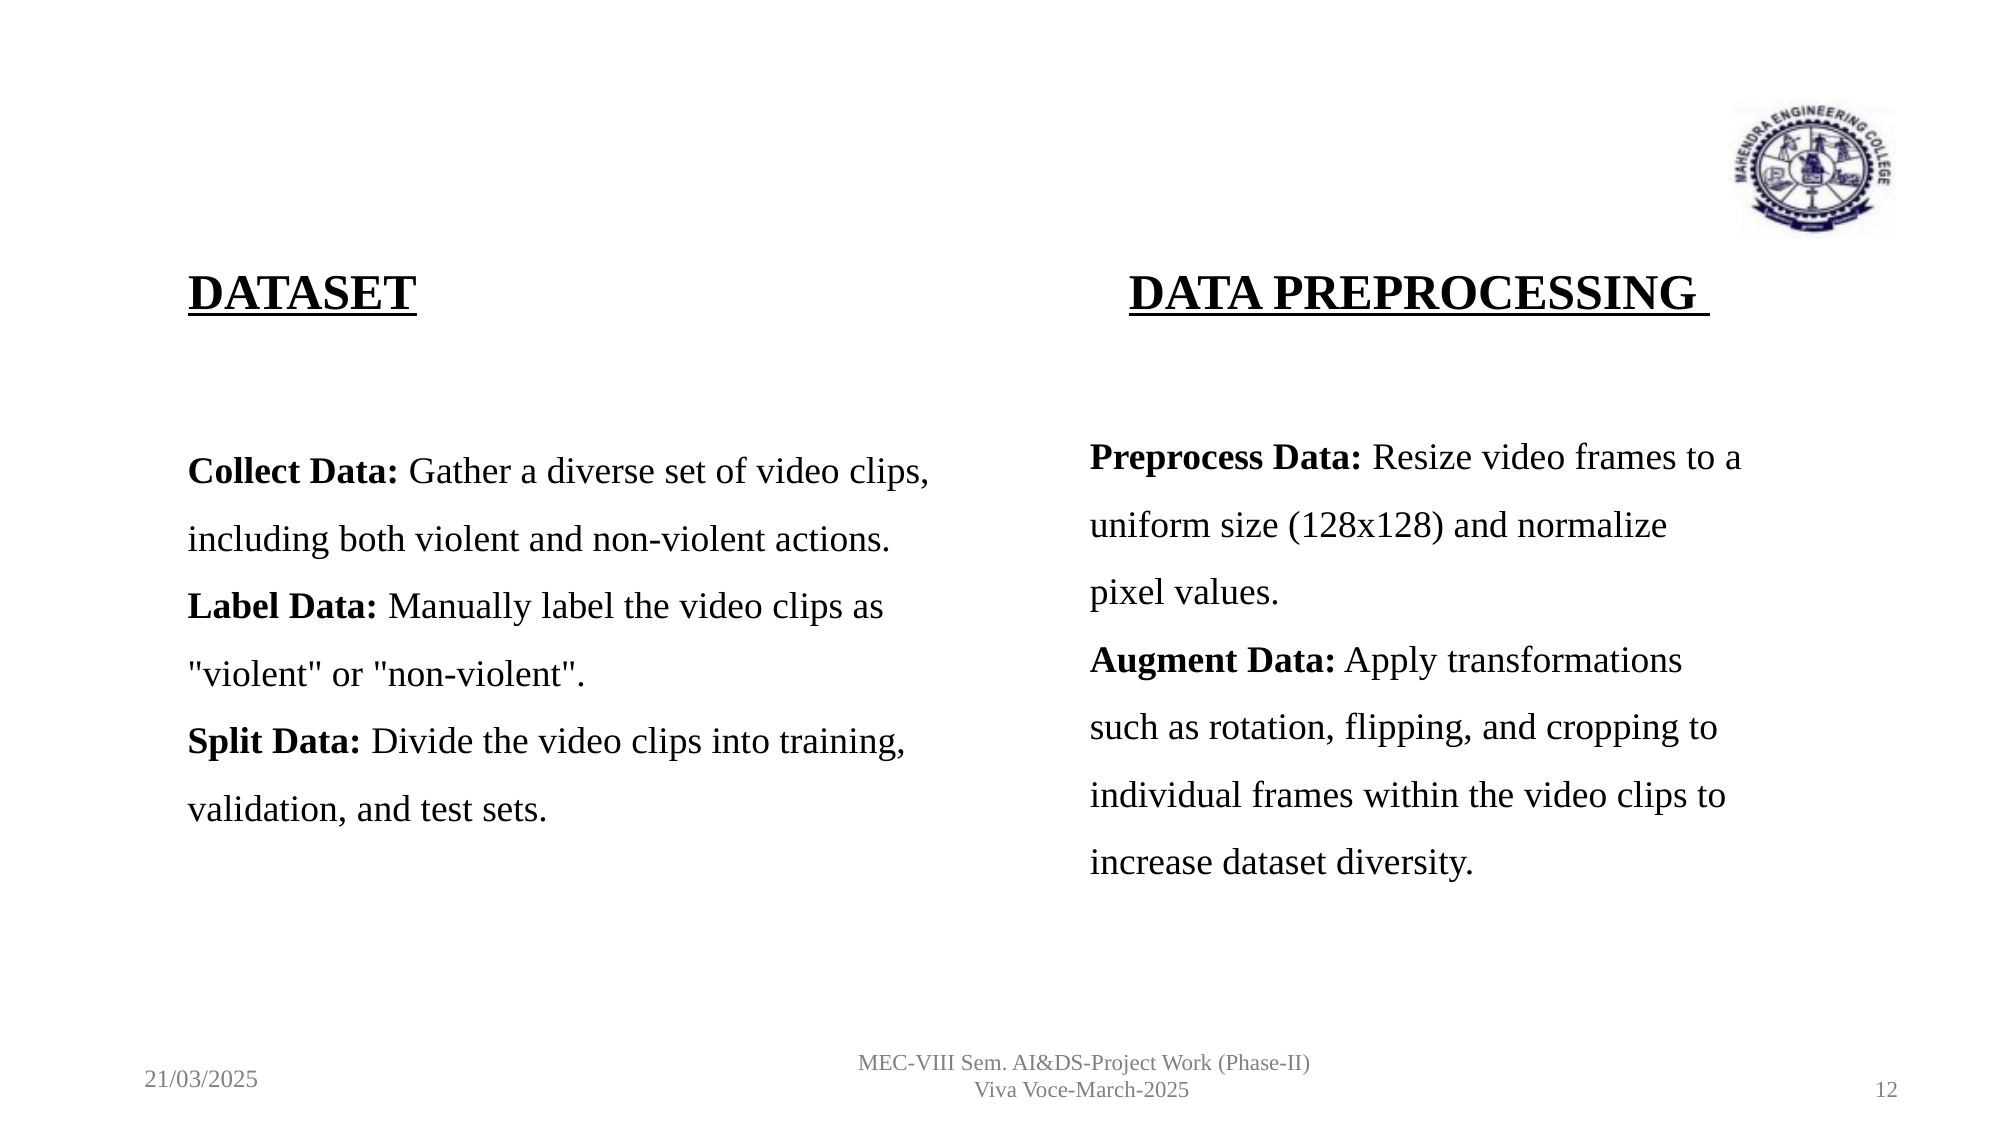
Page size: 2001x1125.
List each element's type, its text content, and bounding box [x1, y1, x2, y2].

picture [1728, 99, 1899, 240]
text_box 21/03/2025 [129, 1054, 375, 1100]
text_box Collect Data: Gather a diverse set of video clips, including both violent and non-violent actions. Label Data: Manually label the video clips as "violent" or "non-violent". Split Data: Divide the video clips into training, validation, and test sets. [173, 416, 968, 837]
text_box 12 [1860, 1066, 1947, 1110]
text_box Preprocess Data: Resize video frames to a uniform size (128x128) and normalize pixel values. Augment Data: Apply transformations such as rotation, flipping, and cropping to individual frames within the video clips to increase dataset diversity. [1075, 402, 1763, 890]
text_box MEC-VIII Sem. AI&DS-Project Work (Phase-II) Viva Voce-March-2025 [584, 1040, 1585, 1110]
title DATASET DATA PREPROCESSING [173, 184, 1898, 403]
